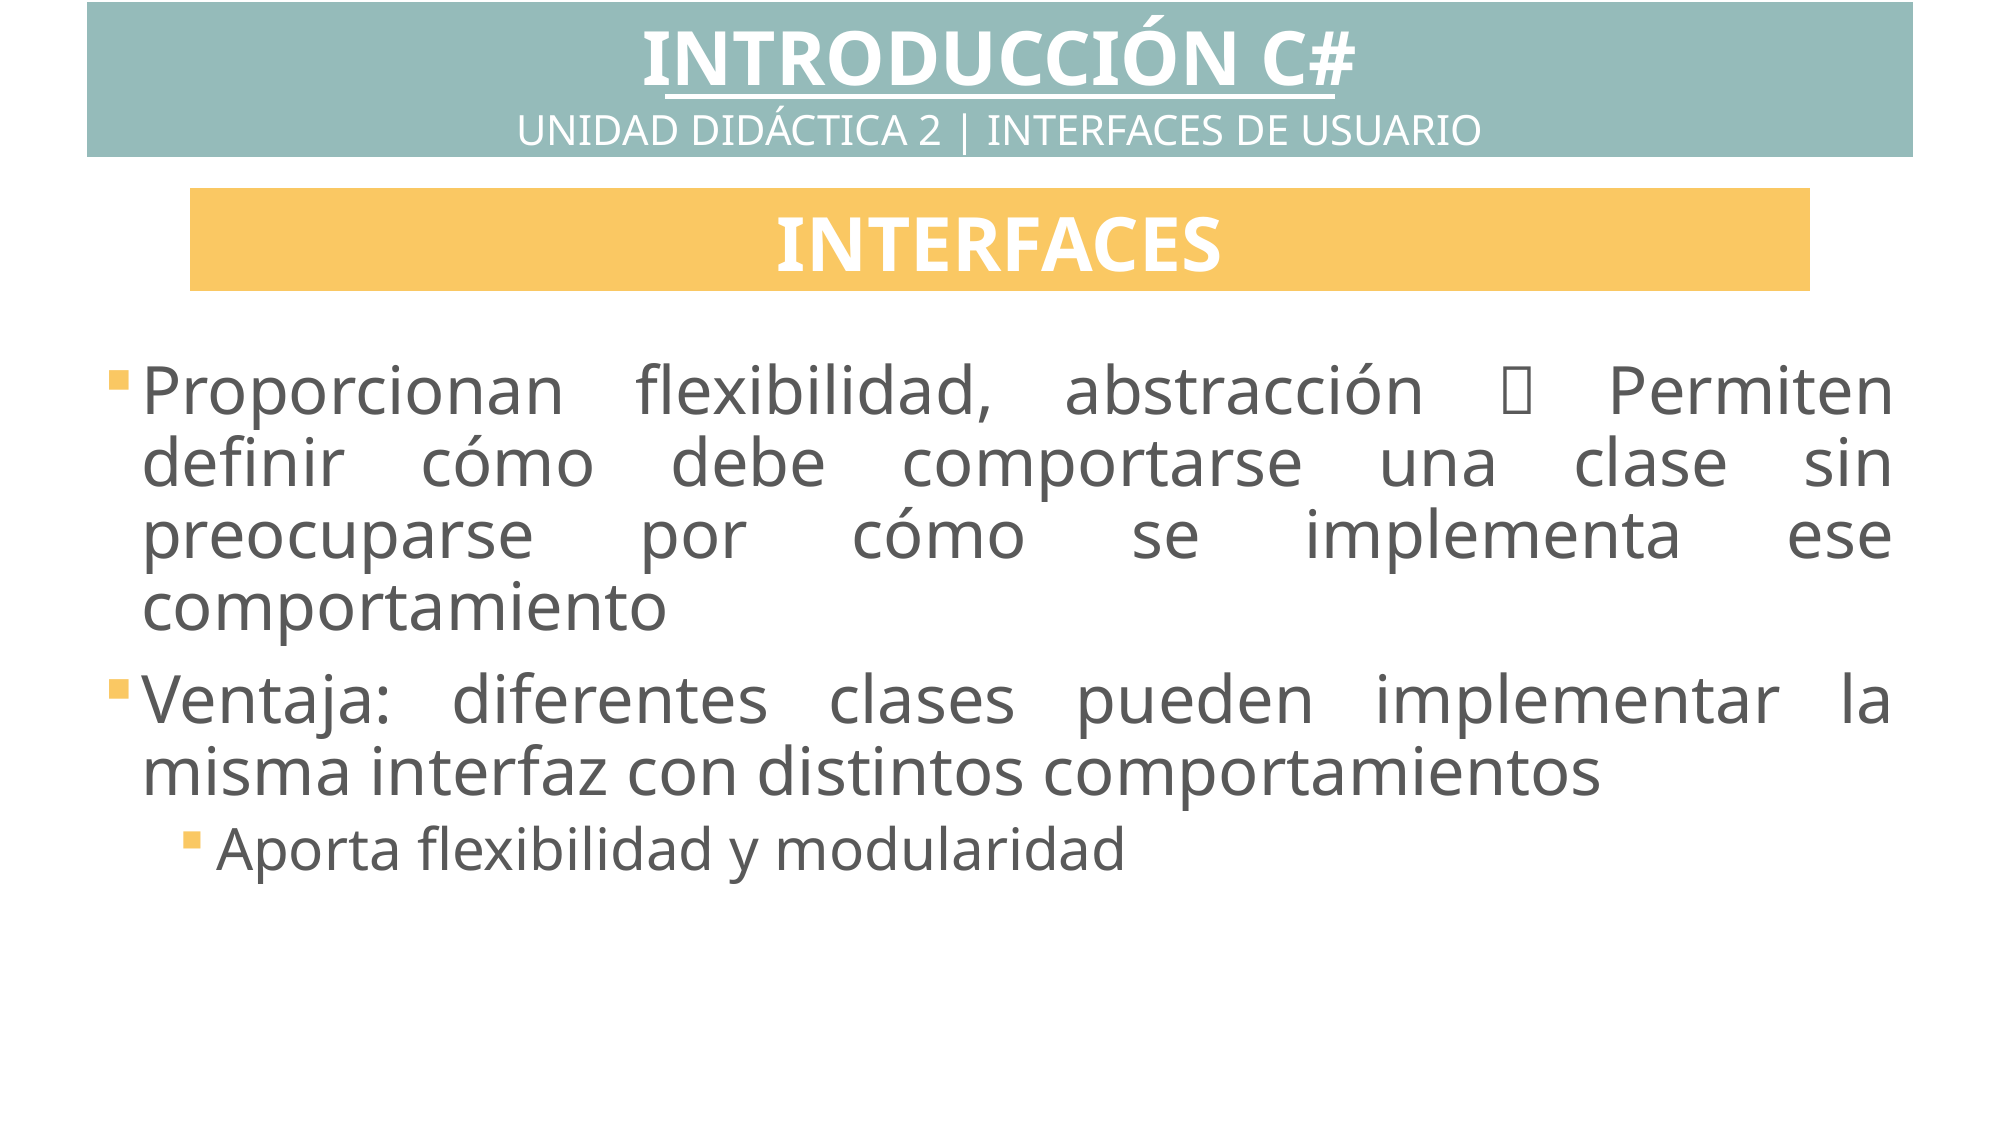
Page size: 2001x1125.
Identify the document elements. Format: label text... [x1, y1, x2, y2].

text_box UNIDAD DIDÁCTICA 2 | INTERFACES DE USUARIO [87, 102, 1913, 157]
text_box INTRODUCCIÓN C# [87, 2, 1913, 102]
text_box INTERFACES [190, 188, 1810, 291]
text_box Proporcionan flexibilidad, abstracción  Permiten definir cómo debe comportarse una clase sin preocuparse por cómo se implementa ese comportamiento Ventaja: diferentes clases pueden implementar la misma interfaz con distintos comportamientos Aporta flexibilidad y modularidad [88, 248, 1912, 1093]
